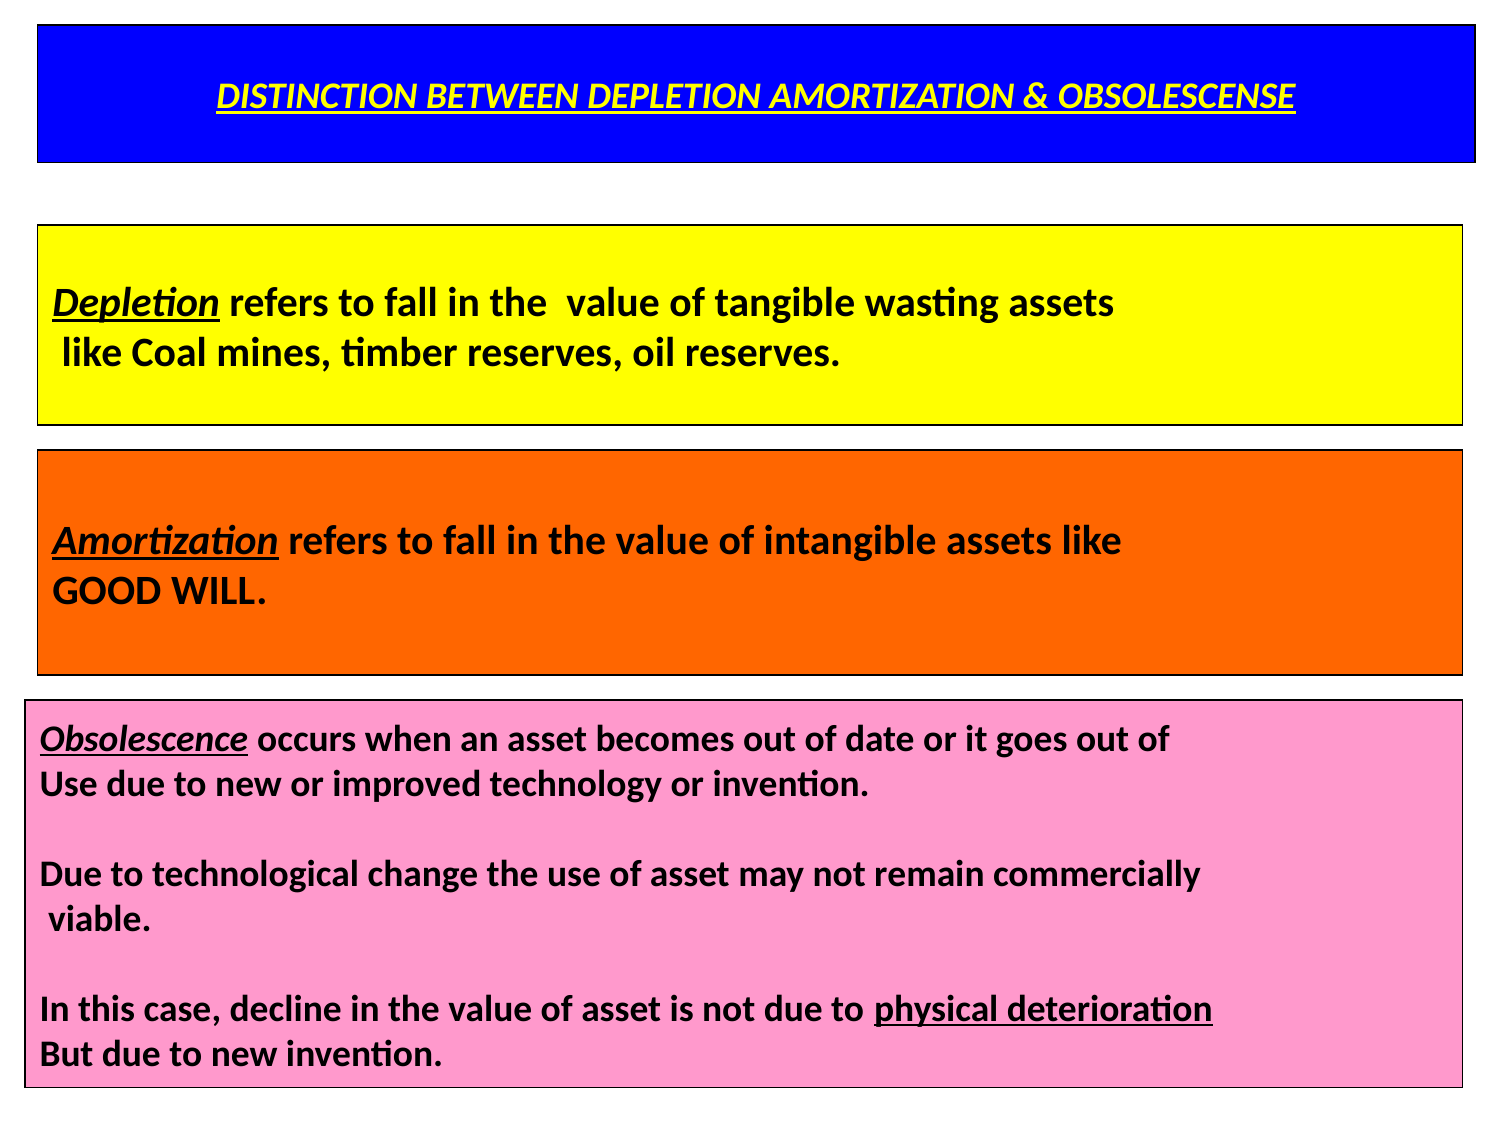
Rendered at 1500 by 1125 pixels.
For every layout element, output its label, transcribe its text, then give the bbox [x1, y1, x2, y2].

text_box Obsolescence occurs when an asset becomes out of date or it goes out of Use due to new or improved technology or invention. Due to technological change the use of asset may not remain commercially viable. In this case, decline in the value of asset is not due to physical deterioration But due to new invention. [24, 699, 1463, 1088]
text_box Depletion refers to fall in the value of tangible wasting assets like Coal mines, timber reserves, oil reserves. [37, 224, 1463, 425]
text_box DISTINCTION BETWEEN DEPLETION AMORTIZATION & OBSOLESCENSE [37, 24, 1475, 163]
text_box Amortization refers to fall in the value of intangible assets like GOOD WILL. [37, 449, 1463, 675]
